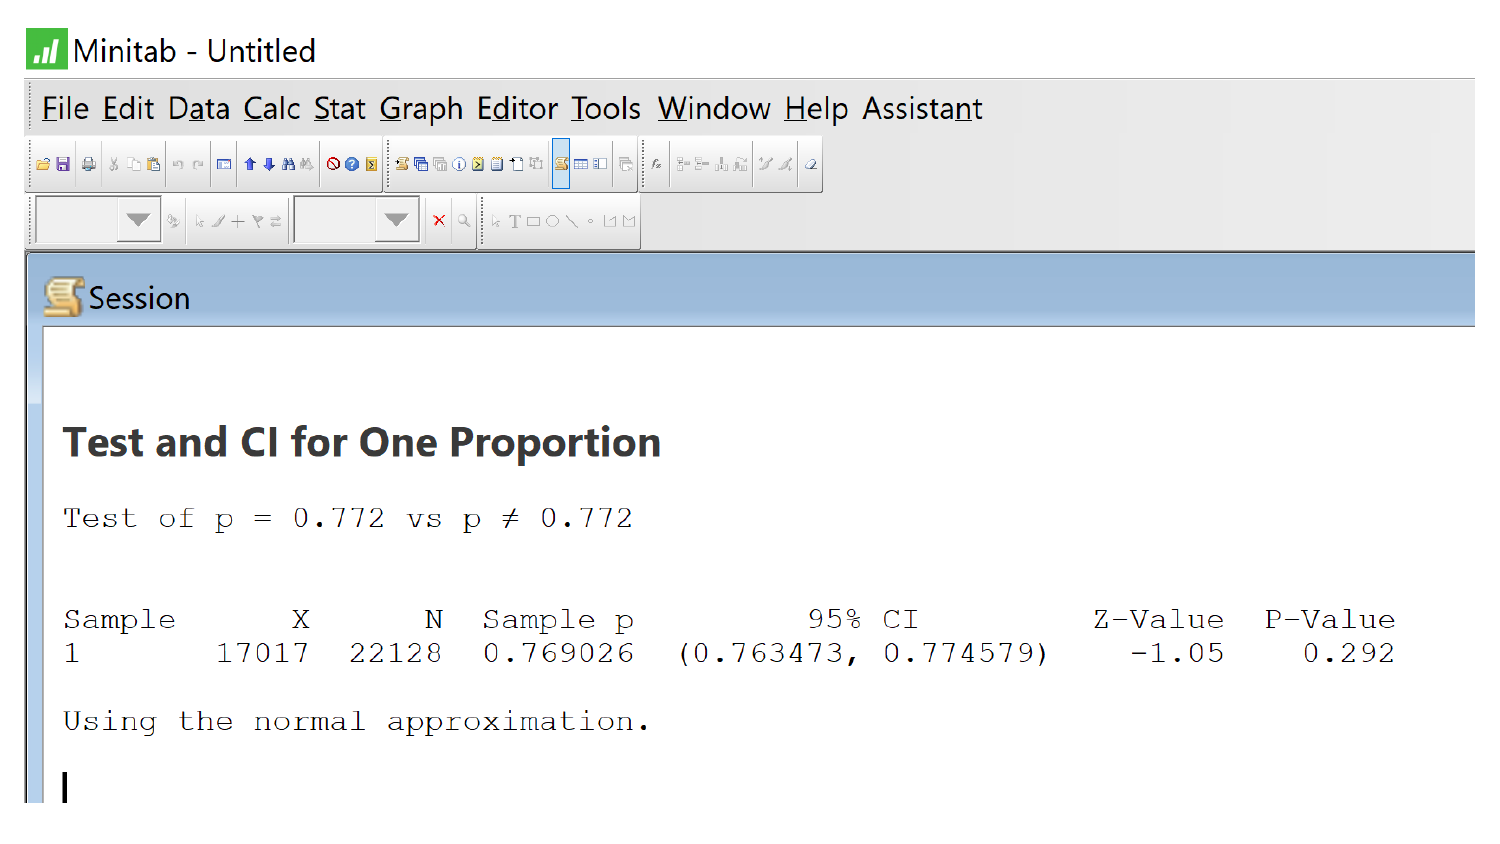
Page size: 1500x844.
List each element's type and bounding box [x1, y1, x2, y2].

picture [24, 24, 1476, 803]
